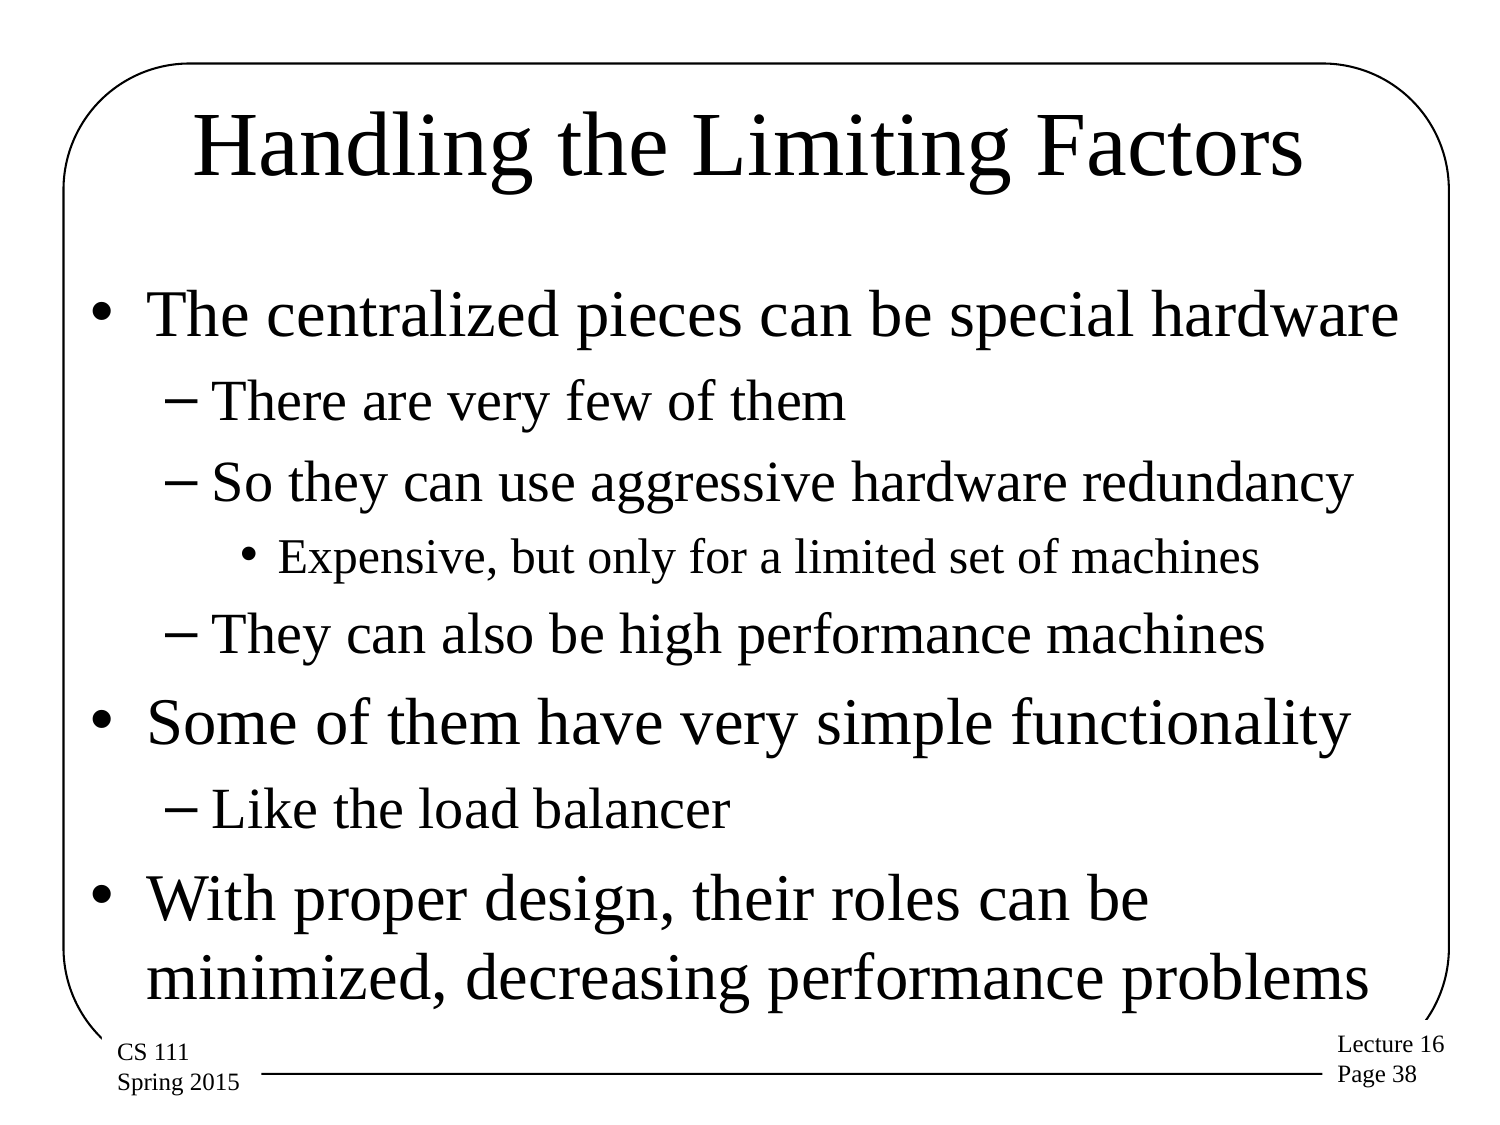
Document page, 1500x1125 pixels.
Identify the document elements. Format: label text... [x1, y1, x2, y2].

list The centralized pieces can be special hardware There are very few of them So they can use aggressive hardware redundancy Expensive, but only for a limited set of machines They can also be high performance machines Some of them have very simple functionality Like the load balancer With proper design, their roles can be minimized, decreasing performance problems [74, 262, 1426, 1006]
title Handling the Limiting Factors [74, 44, 1426, 233]
